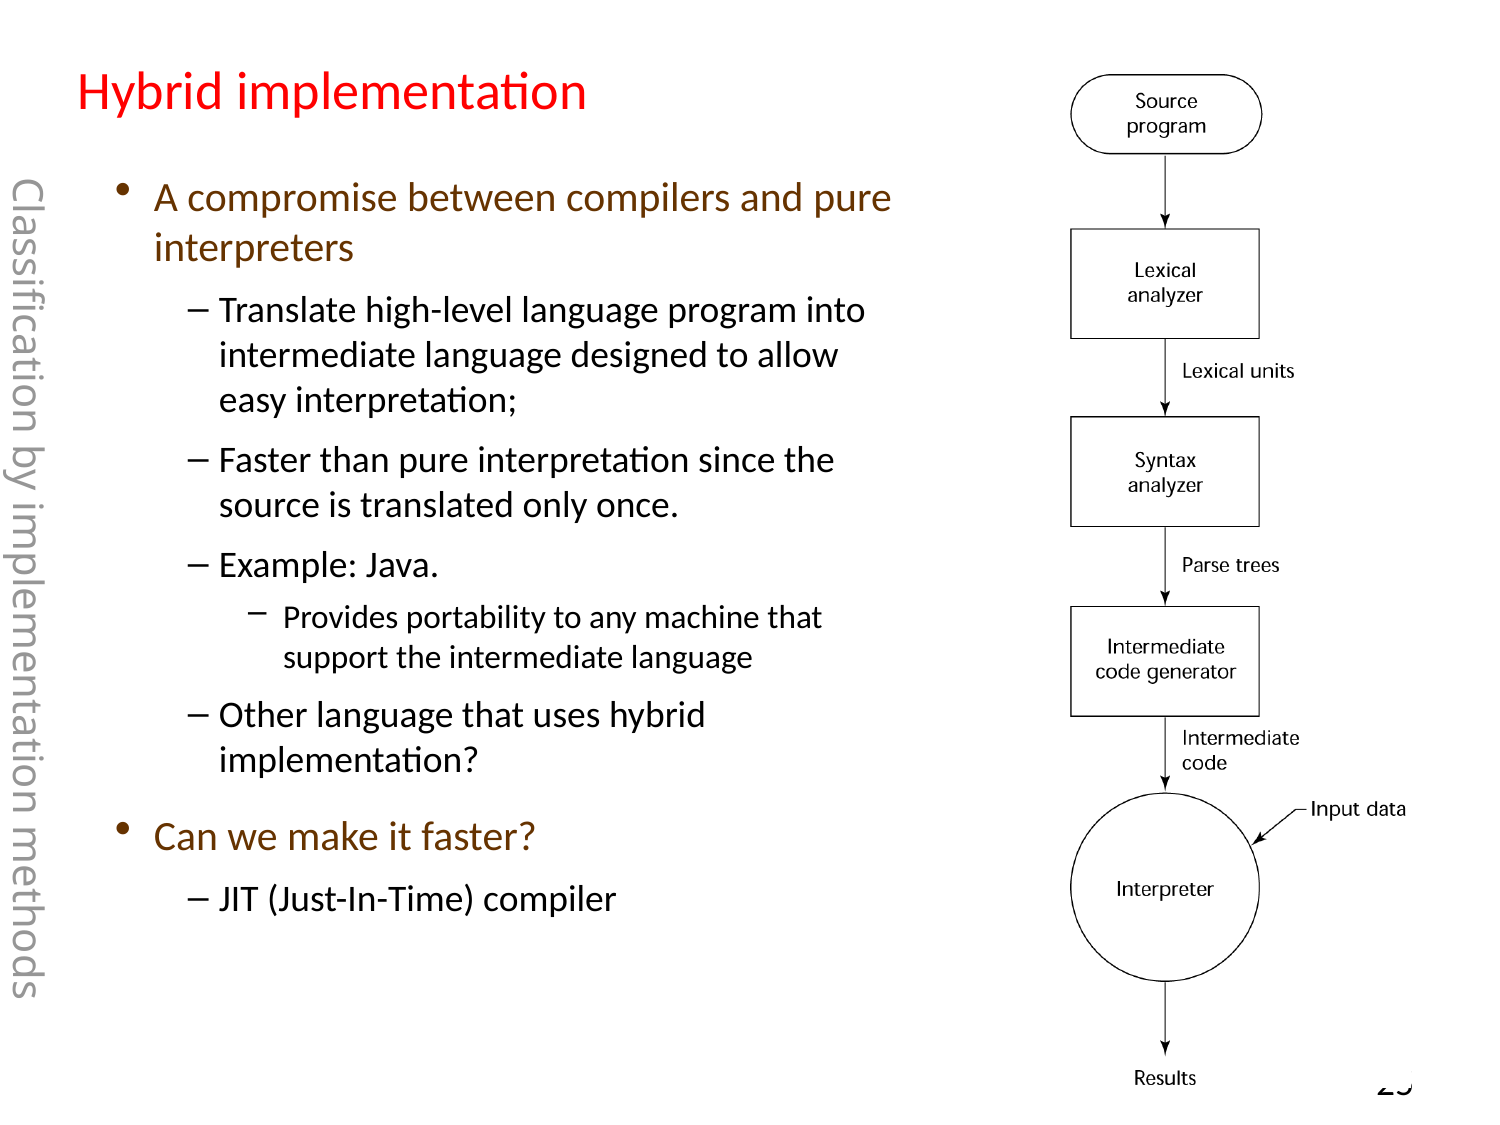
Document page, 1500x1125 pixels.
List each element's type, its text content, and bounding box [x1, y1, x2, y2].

title Hybrid implementation [62, 49, 1426, 126]
slide_number 24 [524, 1049, 1438, 1101]
list A compromise between compilers and pure interpreters Translate high-level language program into intermediate language designed to allow easy interpretation; Faster than pure interpretation since the source is translated only once. Example: Java. Provides portability to any machine that support the intermediate language Other language that uses hybrid implementation? Can we make it faster? JIT (Just-In-Time) compiler [99, 162, 926, 1063]
text_box Classification by implementation methods [0, 162, 63, 1125]
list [1069, 74, 1411, 1088]
